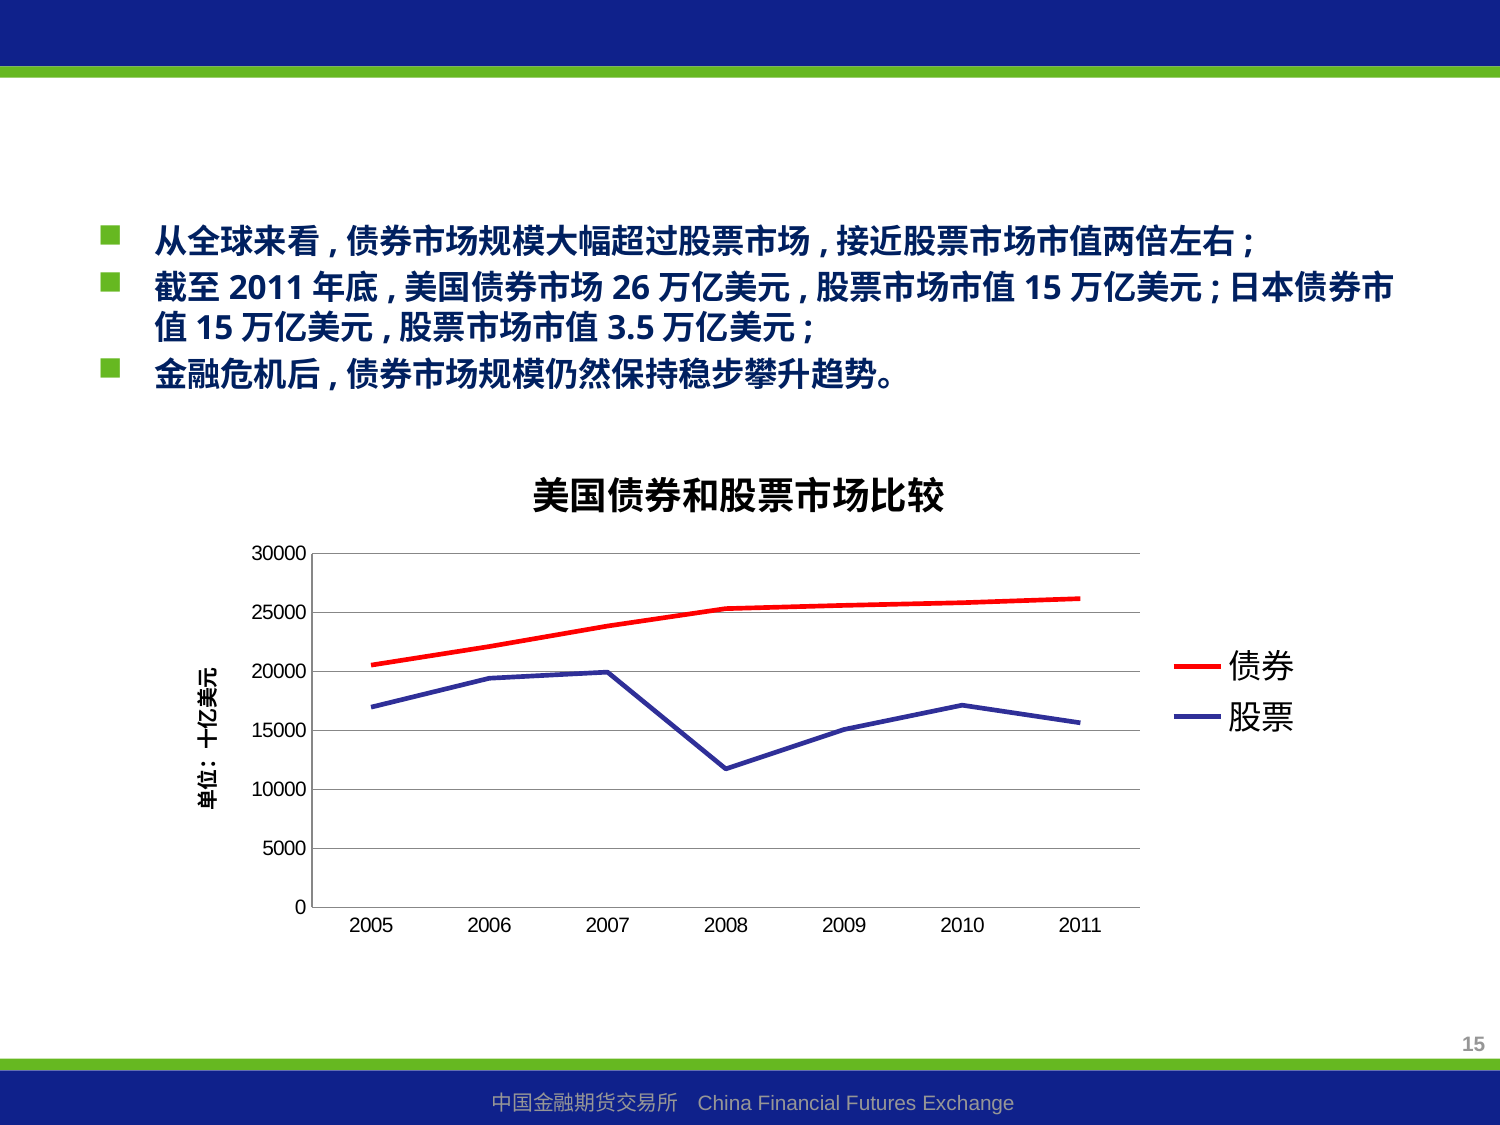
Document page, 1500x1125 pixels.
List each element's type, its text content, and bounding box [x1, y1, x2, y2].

chart [158, 435, 1318, 948]
list 从全球来看,债券市场规模大幅超过股票市场,接近股票市场市值两倍左右; 截至2011年底,美国债券市场26万亿美元,股票市场市值15万亿美元;日本债券市值15万亿美元,股票市场市值3.5万亿美元; 金融危机后,债券市场规模仍然保持稳步攀升趋势。 [82, 211, 1423, 967]
slide_number 15 [1204, 1022, 1500, 1078]
